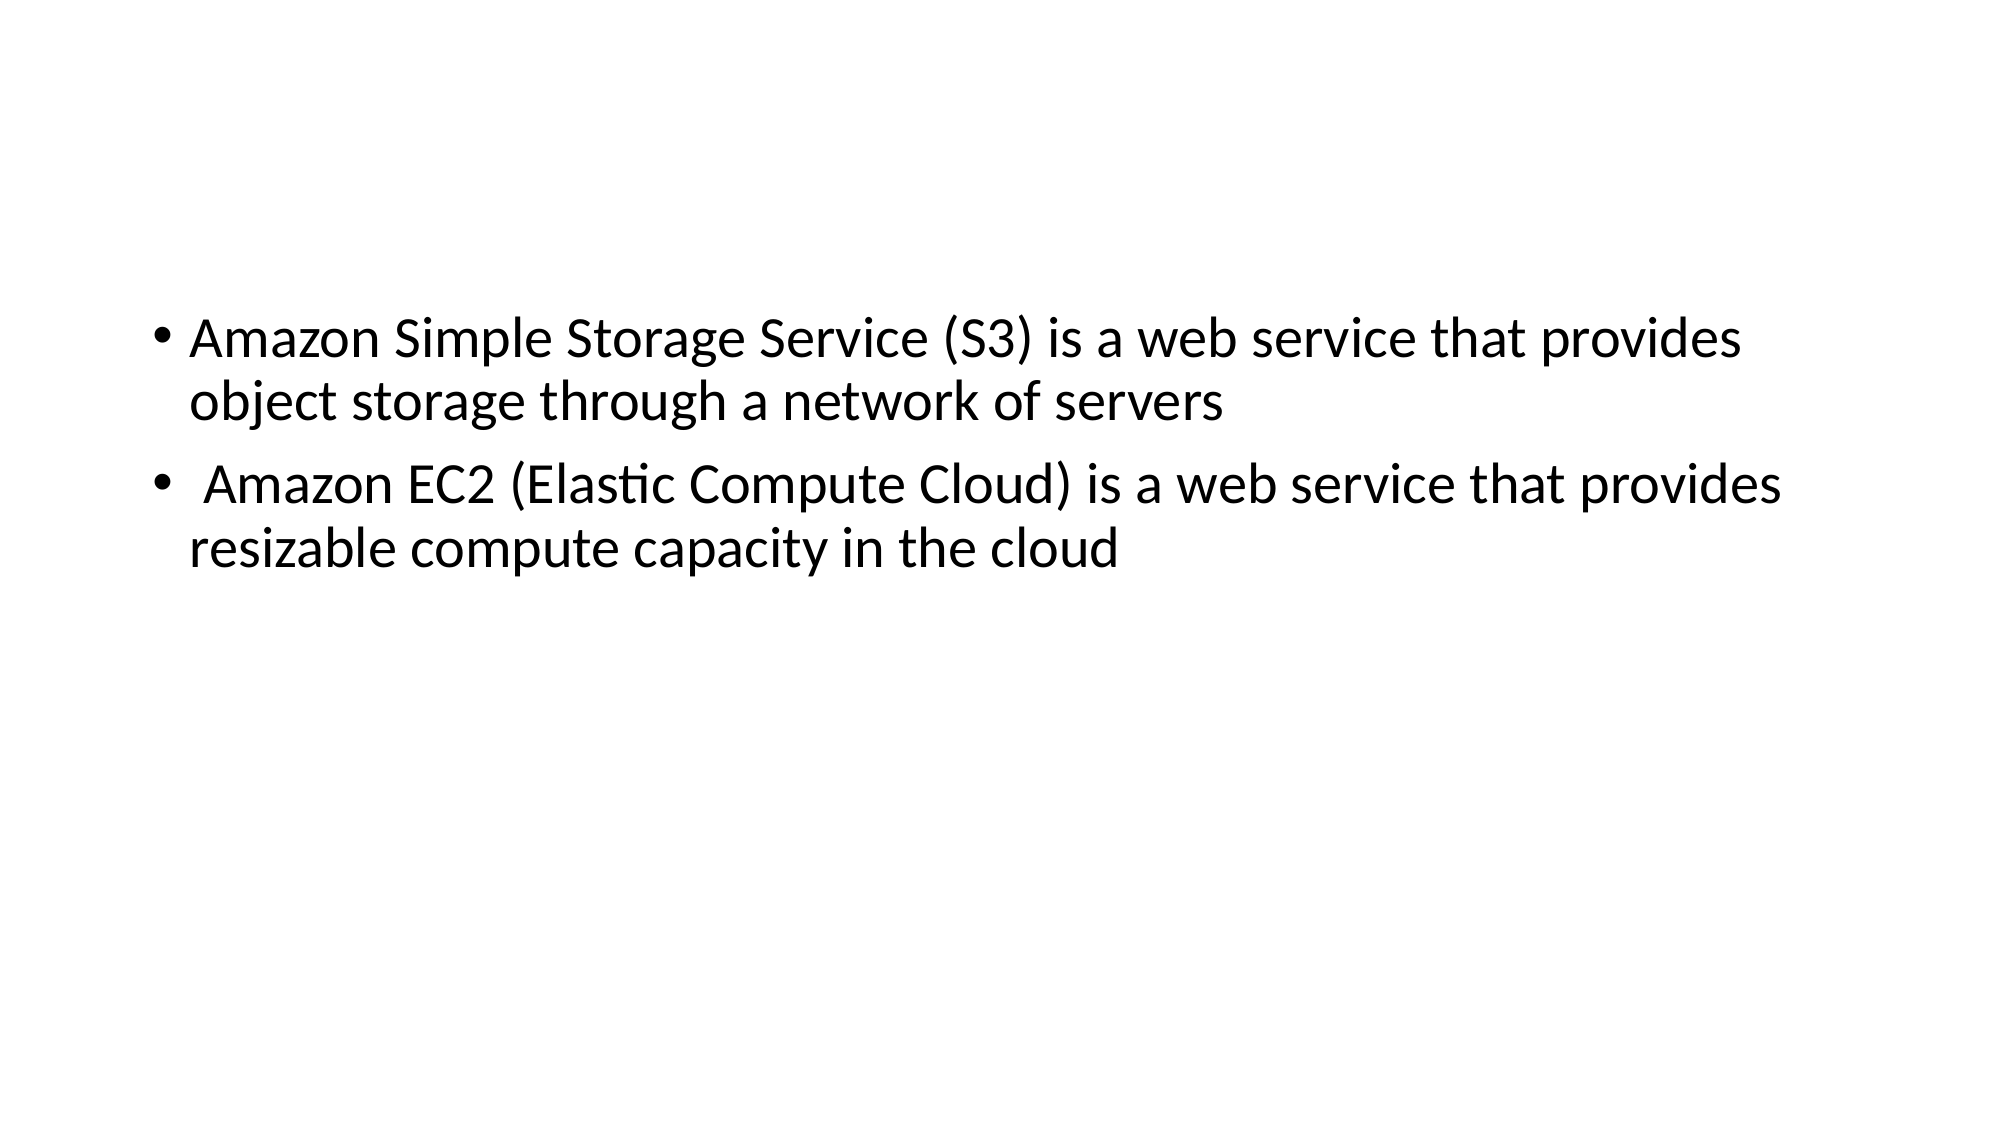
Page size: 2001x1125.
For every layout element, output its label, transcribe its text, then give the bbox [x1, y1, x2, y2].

list Amazon Simple Storage Service (S3) is a web service that provides object storage through a network of servers Amazon EC2 (Elastic Compute Cloud) is a web service that provides resizable compute capacity in the cloud [137, 299, 1863, 1014]
